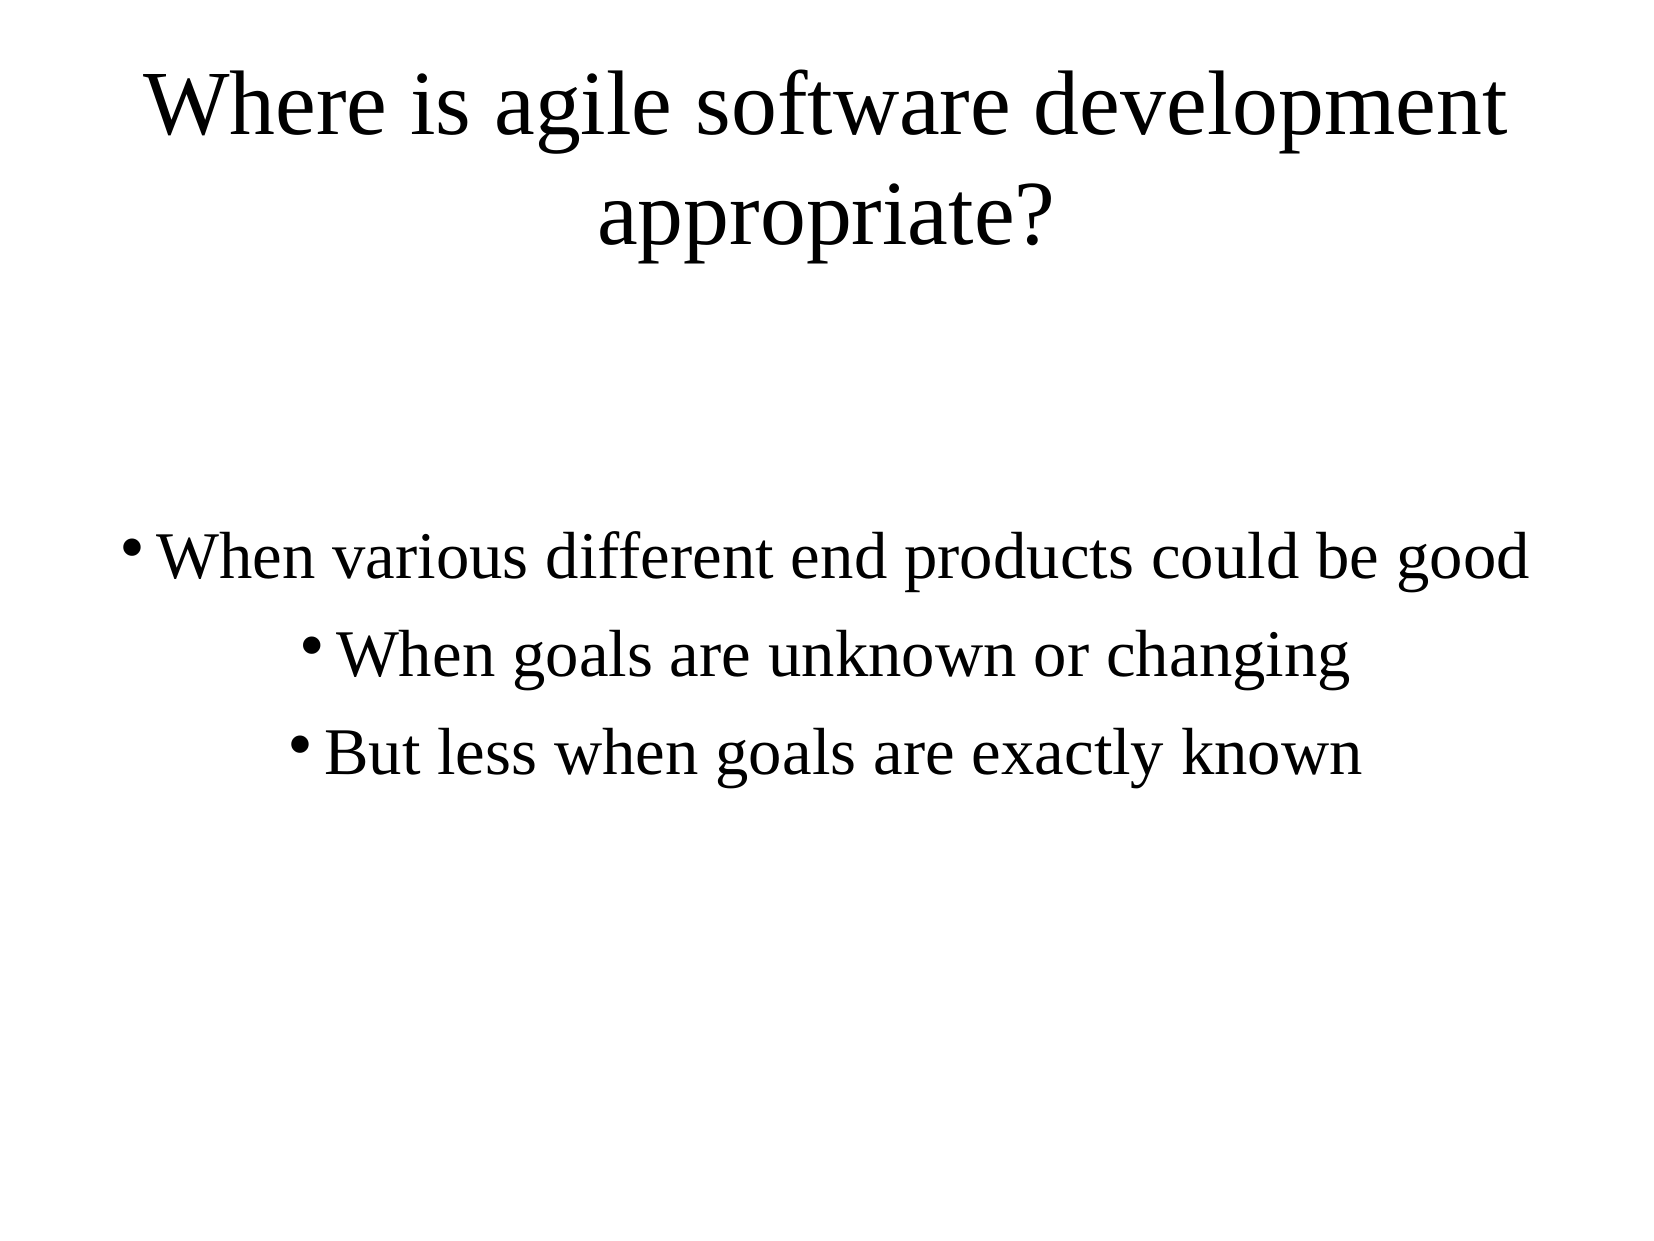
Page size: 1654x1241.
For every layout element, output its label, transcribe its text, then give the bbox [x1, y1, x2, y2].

text_box Where is agile software development appropriate? [82, 49, 1571, 257]
text_box When various different end products could be good When goals are unknown or changing But less when goals are exactly known [82, 290, 1571, 1010]
